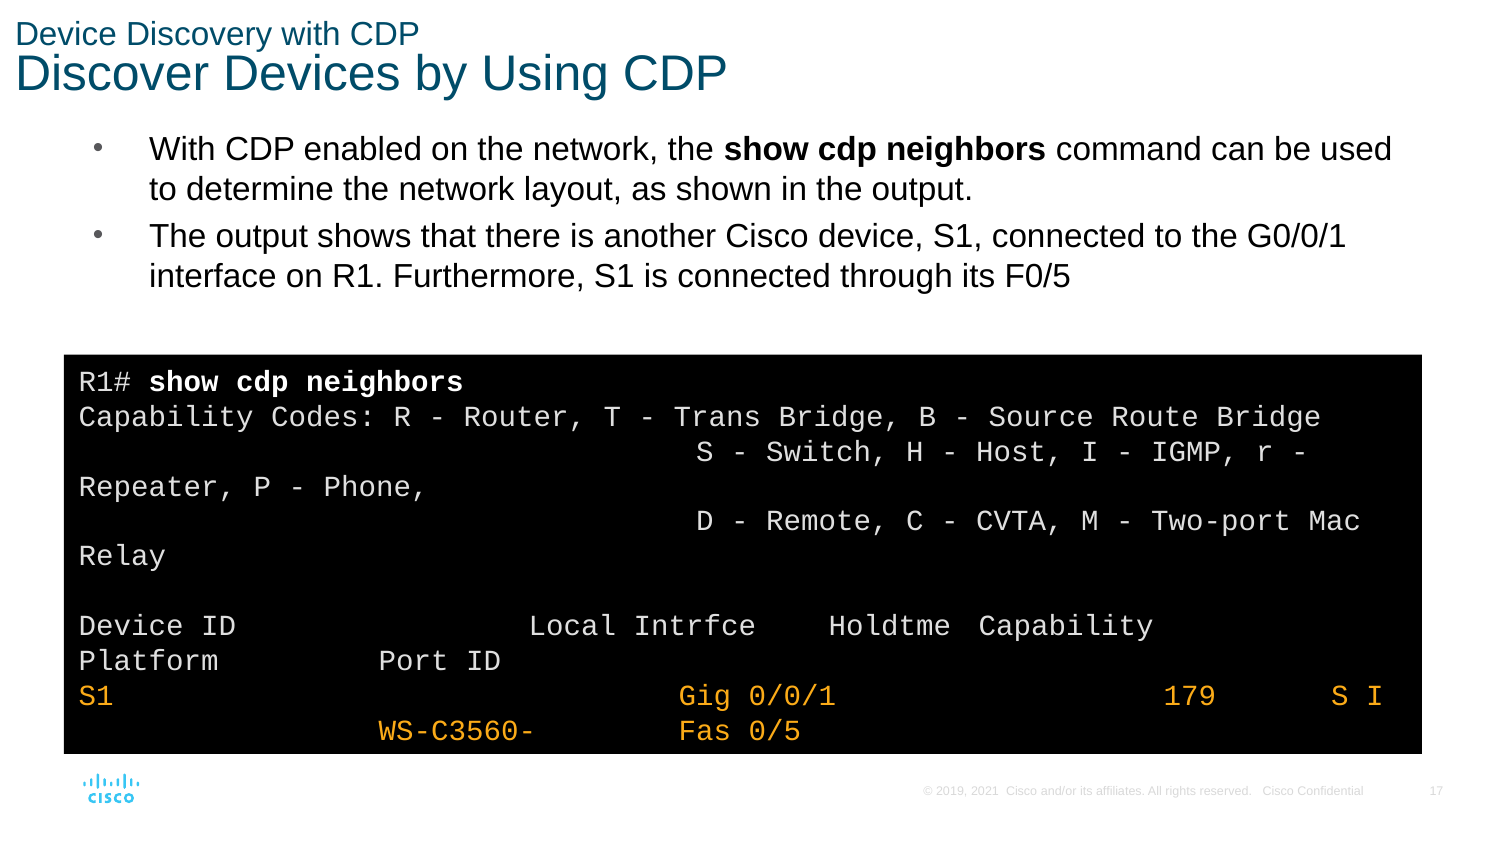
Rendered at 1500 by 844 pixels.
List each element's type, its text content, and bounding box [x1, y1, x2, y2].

text_box R1# show cdp neighbors Capability Codes: R - Router, T - Trans Bridge, B - Source Route Bridge S - Switch, H - Host, I - IGMP, r - Repeater, P - Phone, D - Remote, C - CVTA, M - Two-port Mac Relay Device ID Local Intrfce Holdtme Capability Platform Port ID S1 Gig 0/0/1 179 S I WS-C3560- Fas 0/5 [63, 354, 1422, 754]
list With CDP enabled on the network, the show cdp neighbors command can be used to determine the network layout, as shown in the output. The output shows that there is another Cisco device, S1, connected to the G0/0/1 interface on R1. Furthermore, S1 is connected through its F0/5 [77, 120, 1437, 333]
title Device Discovery with CDP Discover Devices by Using CDP [0, 0, 1369, 121]
